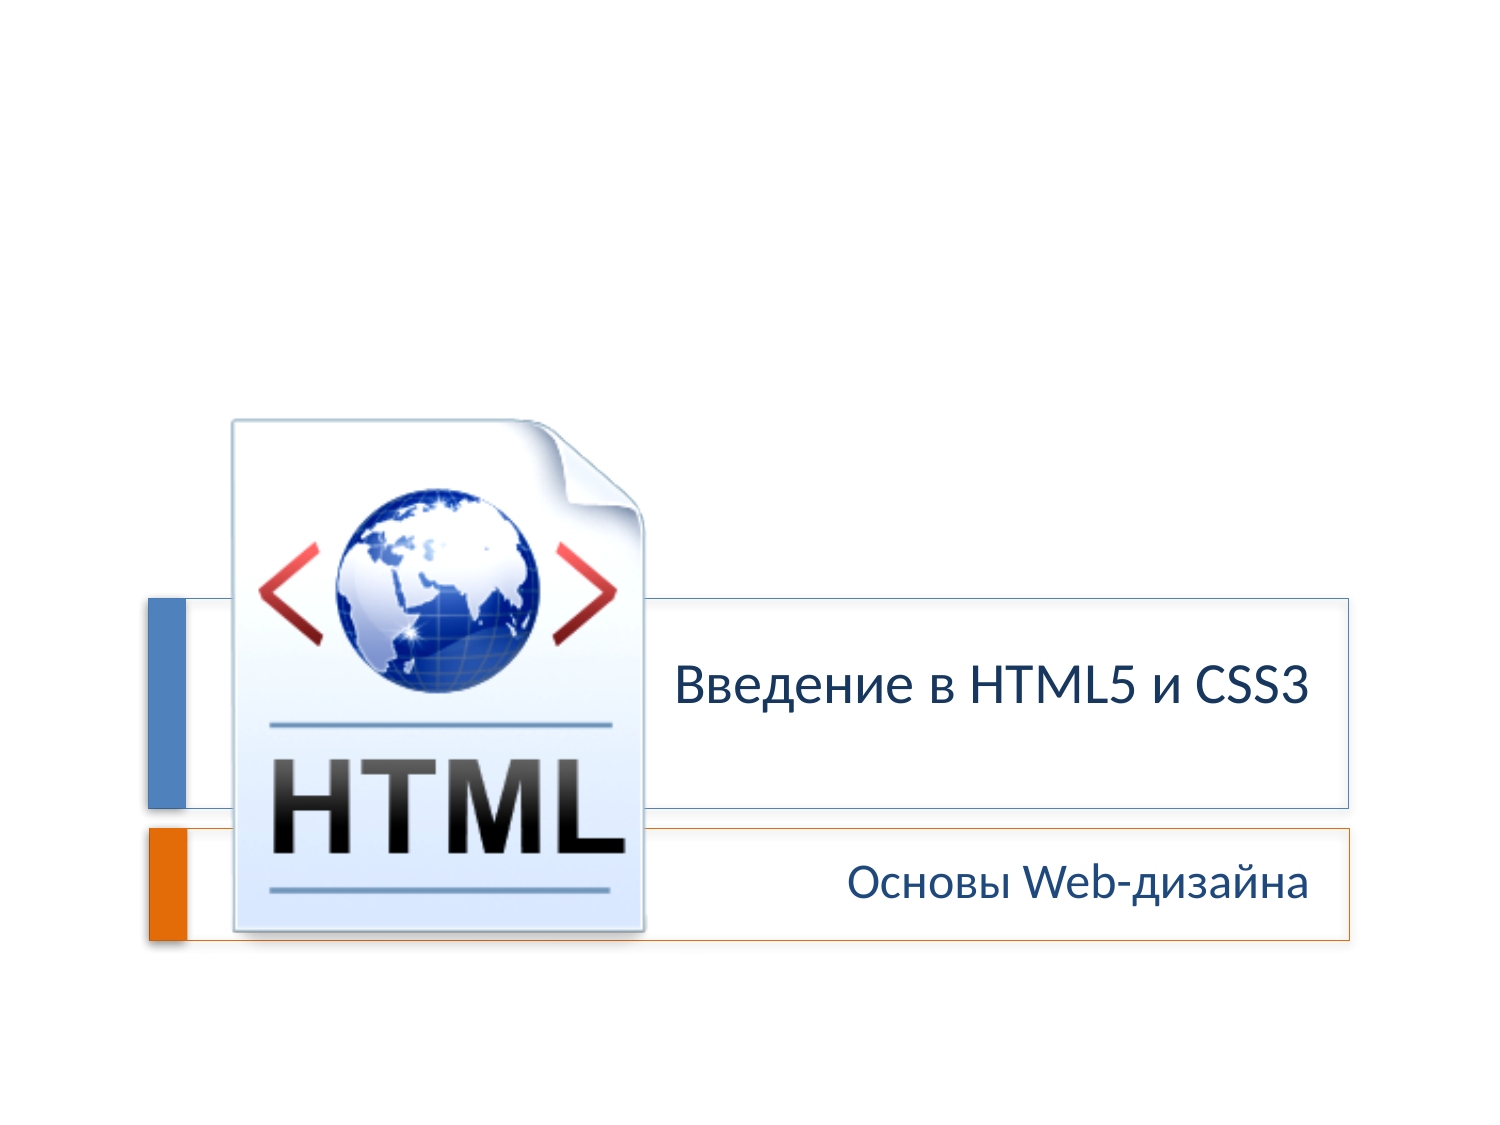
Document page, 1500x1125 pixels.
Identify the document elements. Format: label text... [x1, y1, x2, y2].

title Введение в HTML5 и CSS3 [712, 637, 1326, 801]
subtitle Основы Web-дизайна [712, 840, 1326, 929]
picture [159, 408, 705, 955]
